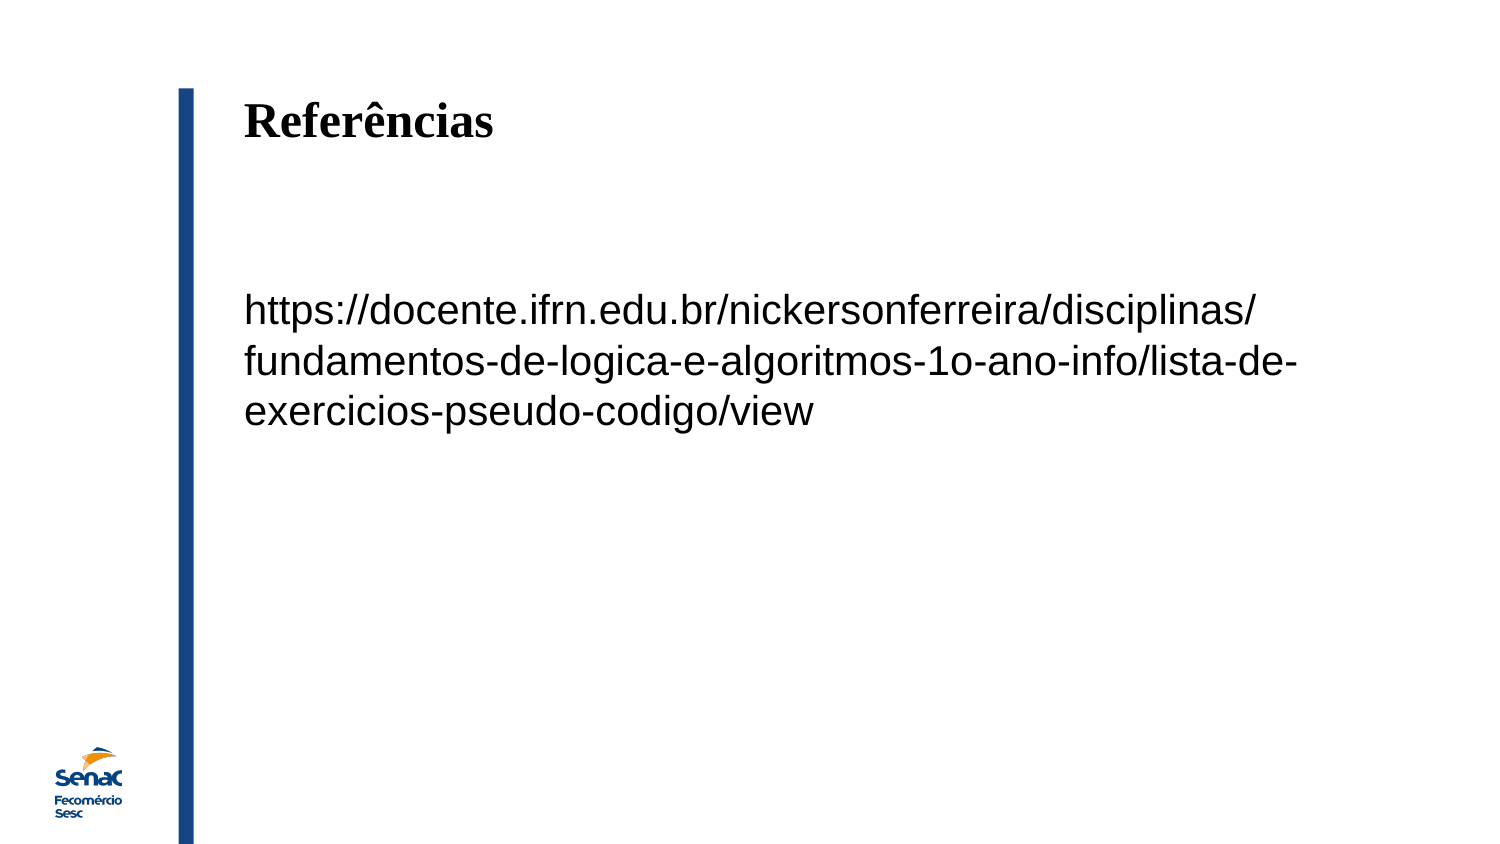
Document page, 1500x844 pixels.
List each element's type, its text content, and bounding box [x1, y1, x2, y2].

text_box https://docente.ifrn.edu.br/nickersonferreira/disciplinas/fundamentos-de-logica-e-algoritmos-1o-ano-info/lista-de-exercicios-pseudo-codigo/view [229, 275, 1394, 441]
text_box Referências [229, 79, 1500, 155]
picture [55, 747, 122, 818]
